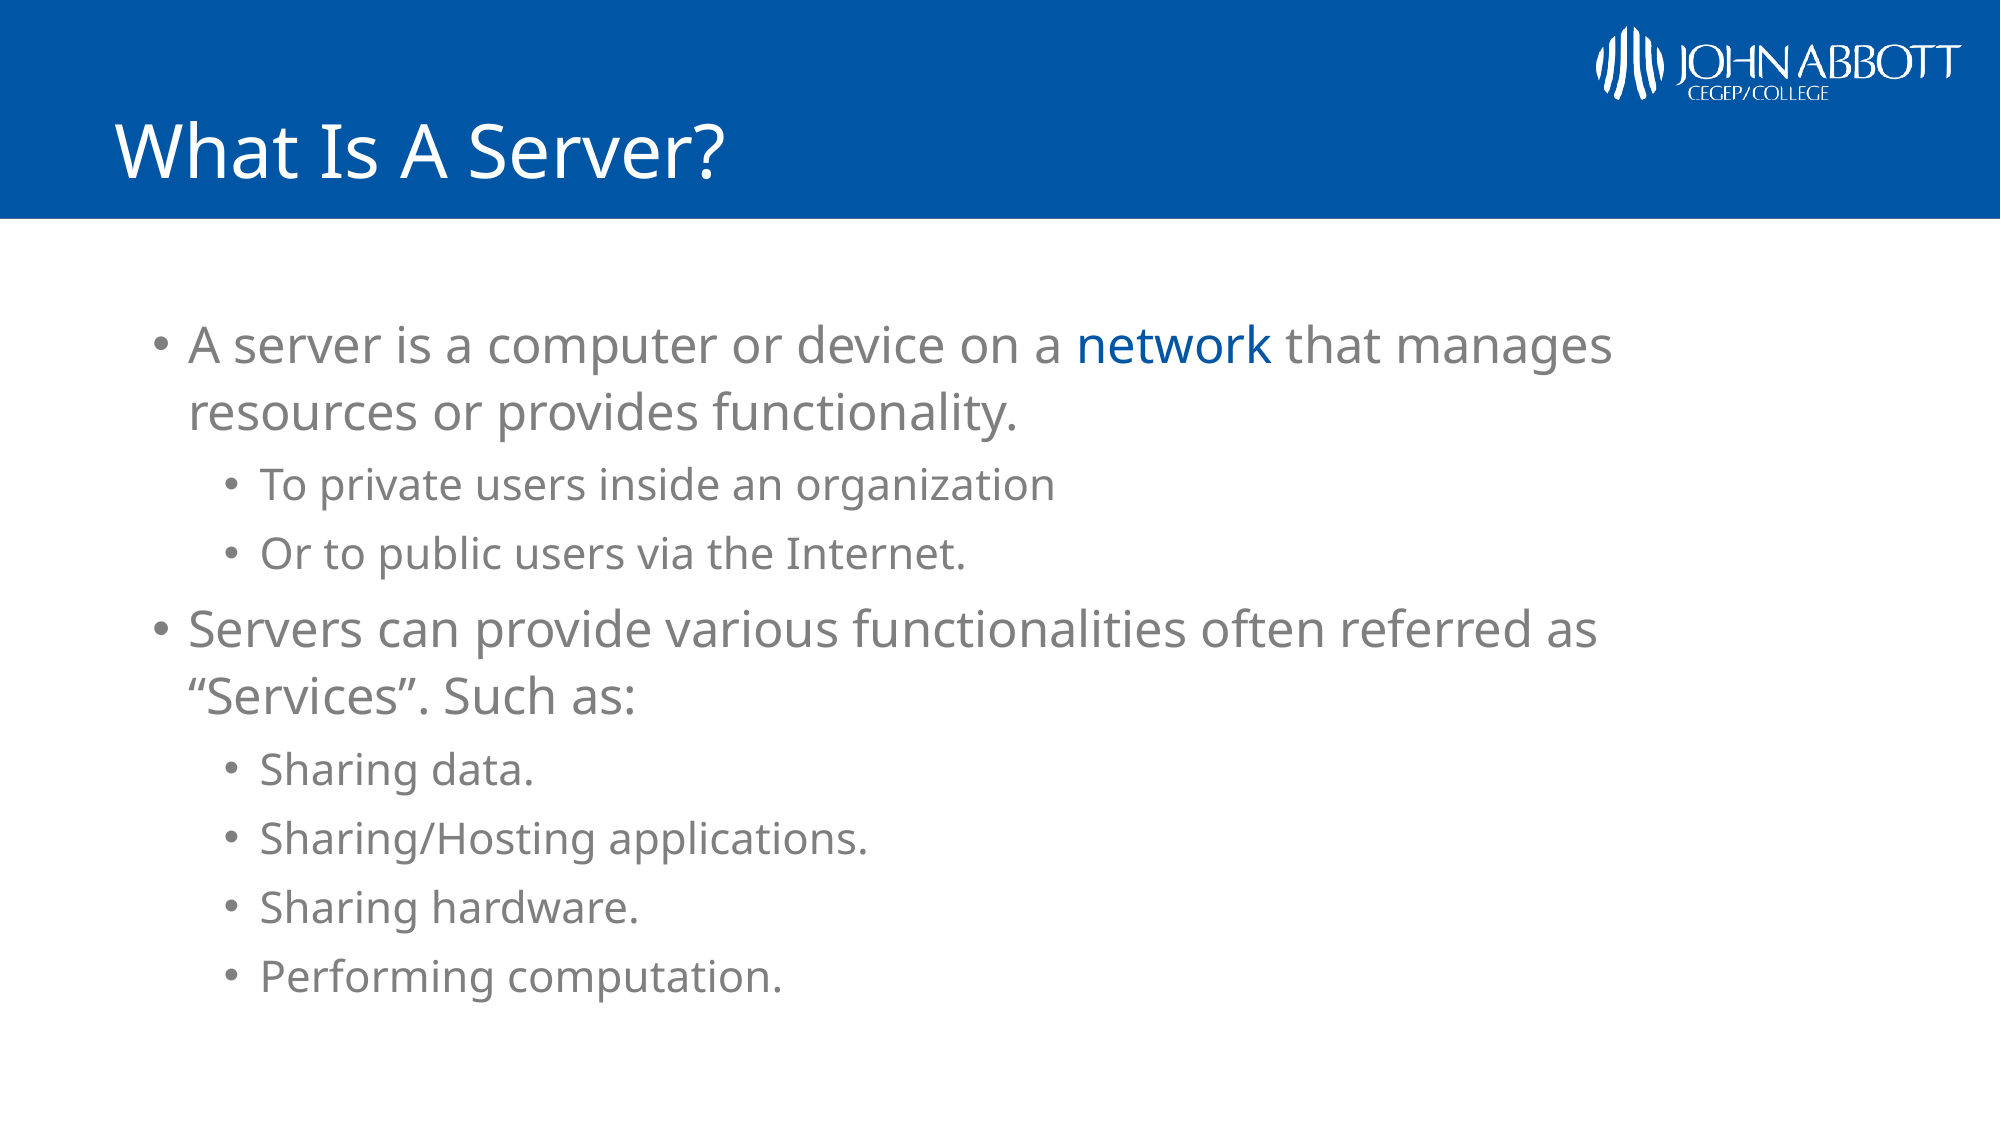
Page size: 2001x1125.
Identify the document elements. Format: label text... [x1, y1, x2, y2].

picture [1863, 26, 1962, 100]
list A server is a computer or device on a network that manages resources or provides functionality. To private users inside an organization Or to public users via the Internet. Servers can provide various functionalities often referred as “Services”. Such as: Sharing data. Sharing/Hosting applications. Sharing hardware. Performing computation. [137, 299, 1863, 1014]
title What Is A Server? [99, 0, 1863, 202]
